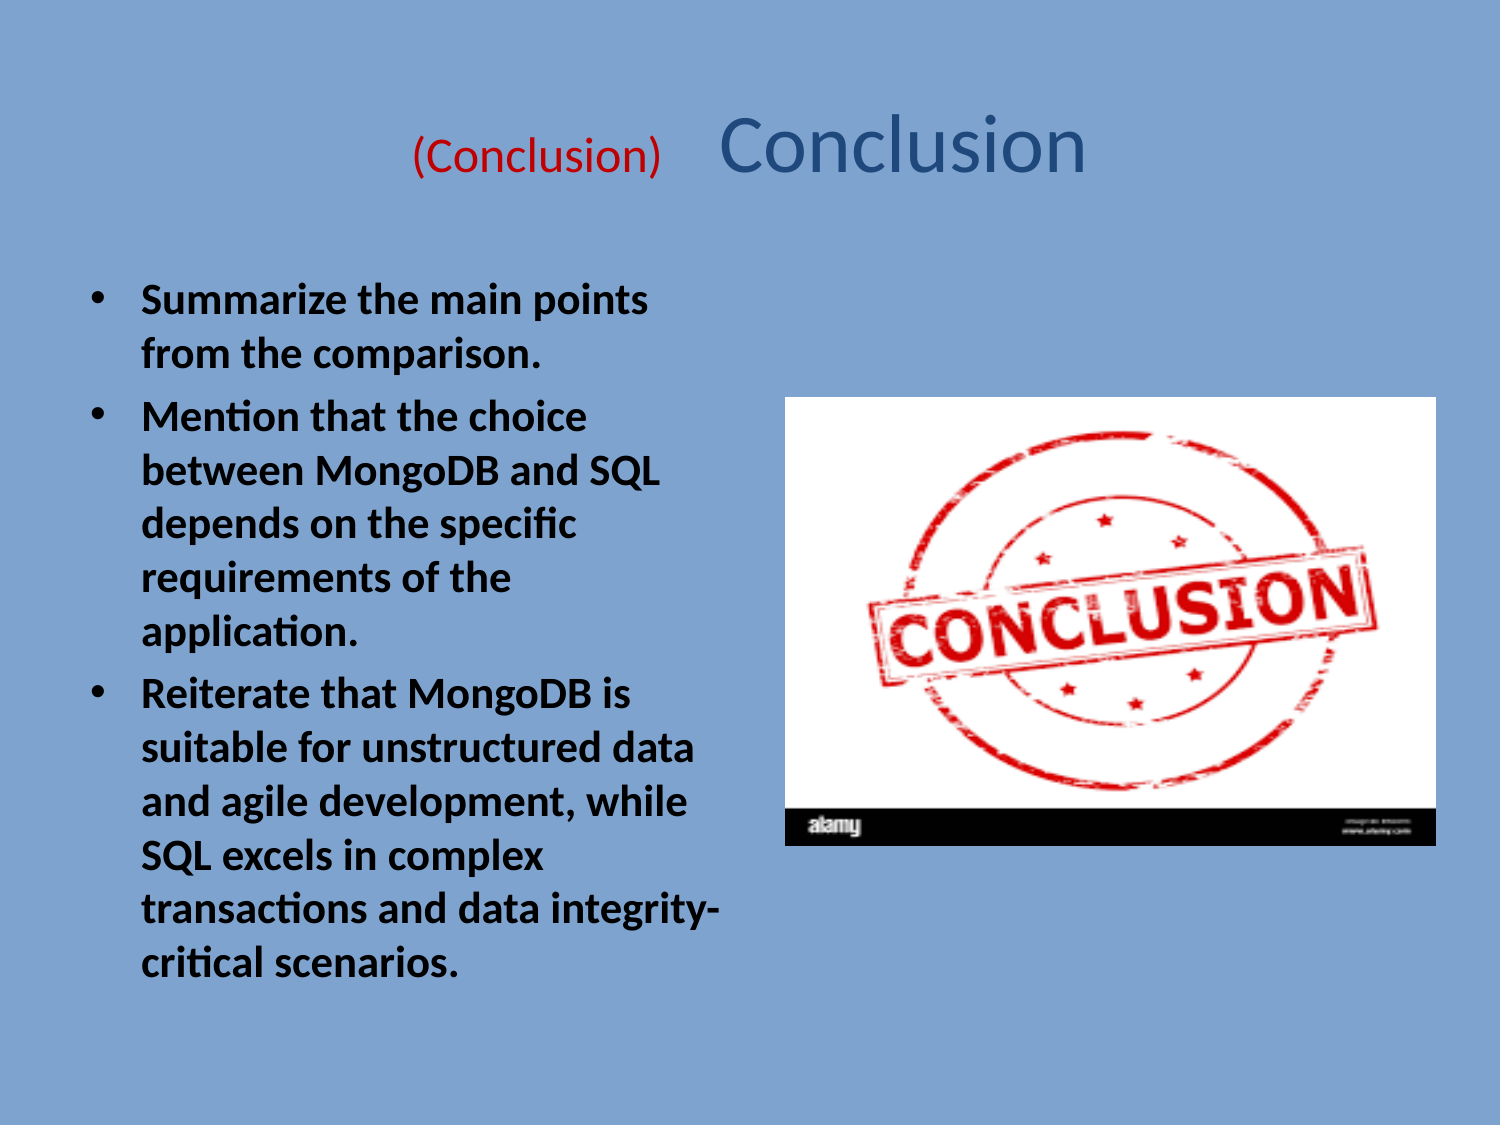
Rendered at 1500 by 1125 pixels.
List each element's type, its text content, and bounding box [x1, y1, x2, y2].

title (Conclusion) Conclusion [75, 45, 1425, 233]
list Summarize the main points from the comparison. Mention that the choice between MongoDB and SQL depends on the specific requirements of the application. Reiterate that MongoDB is suitable for unstructured data and agile development, while SQL excels in complex transactions and data integrity-critical scenarios. [75, 262, 738, 1005]
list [785, 396, 1436, 847]
